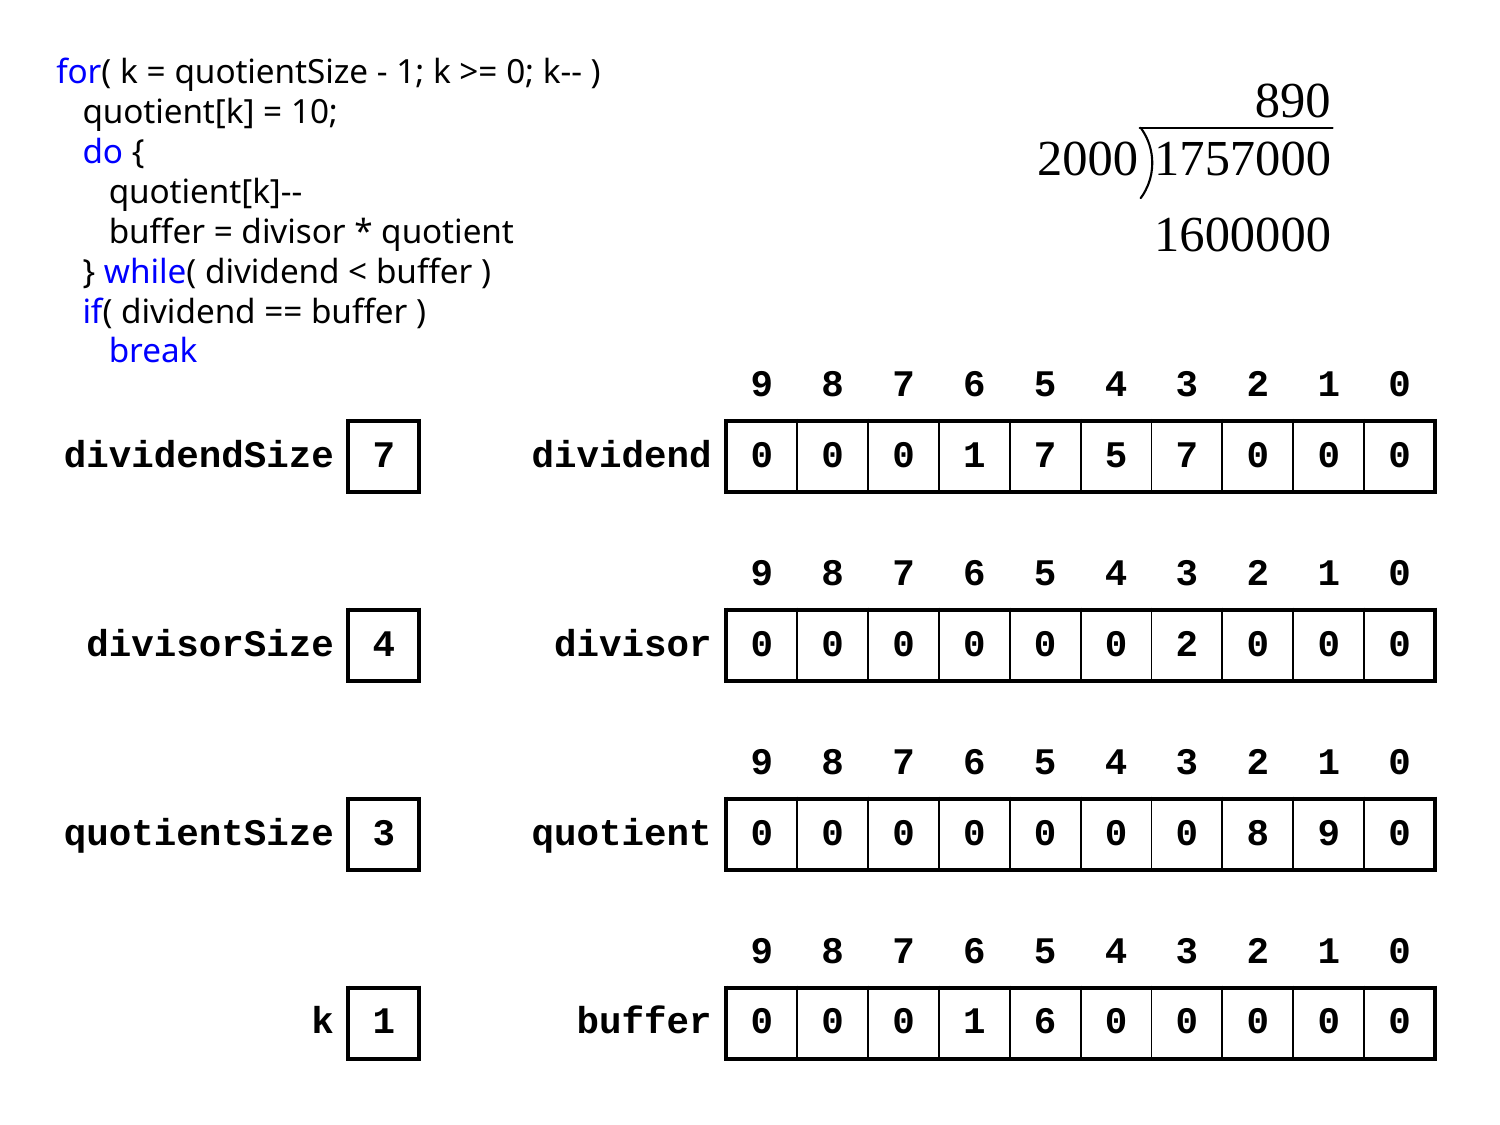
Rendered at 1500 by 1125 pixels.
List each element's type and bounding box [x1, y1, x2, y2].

table_cell [1223, 801, 1292, 868]
table_cell [490, 988, 724, 1059]
table_cell [869, 990, 938, 1057]
table_header [350, 423, 417, 490]
table_header [41, 421, 346, 492]
table_cell [728, 612, 796, 679]
text_box [1029, 66, 1346, 273]
table_header [350, 990, 417, 1057]
table_cell [940, 801, 1009, 868]
table_cell [490, 610, 724, 681]
table_cell [1011, 423, 1080, 490]
table_cell [1223, 990, 1292, 1057]
table_cell [728, 423, 796, 490]
table_cell [490, 799, 724, 870]
table_header [41, 610, 346, 681]
table_cell [940, 990, 1009, 1057]
table_cell [1082, 423, 1151, 490]
table_cell [1011, 990, 1080, 1057]
table_cell [798, 990, 867, 1057]
table_cell [1223, 423, 1292, 490]
table_cell [1082, 801, 1151, 868]
table_cell [1294, 423, 1363, 490]
table_cell [490, 421, 724, 492]
table_cell [728, 801, 796, 868]
table_cell [1011, 801, 1080, 868]
table_header [278, 988, 346, 1059]
table_cell [798, 423, 867, 490]
table_cell [940, 423, 1009, 490]
table_header [41, 799, 346, 870]
table_header [350, 612, 417, 679]
table_cell [1082, 612, 1151, 679]
table_cell [869, 612, 938, 679]
table_cell [1152, 423, 1221, 490]
table_header [490, 728, 1435, 799]
table_cell [1223, 612, 1292, 679]
table_cell [1365, 990, 1433, 1057]
table_cell [1152, 990, 1221, 1057]
table_cell [1294, 801, 1363, 868]
table_header [490, 917, 1435, 988]
table_header [490, 539, 1435, 610]
table_cell [1082, 990, 1151, 1057]
table_cell [869, 423, 938, 490]
table_cell [1365, 801, 1433, 868]
table_cell [1152, 801, 1221, 868]
table_cell [1365, 612, 1433, 679]
table_cell [1152, 612, 1221, 679]
table_cell [869, 801, 938, 868]
table_cell [1365, 423, 1433, 490]
table_header [490, 350, 1435, 421]
list [41, 42, 869, 398]
table_cell [1011, 612, 1080, 679]
table_header [350, 801, 417, 868]
table_cell [940, 612, 1009, 679]
table_cell [798, 612, 867, 679]
table_cell [1294, 612, 1363, 679]
table_cell [728, 990, 796, 1057]
table_cell [1294, 990, 1363, 1057]
table_cell [798, 801, 867, 868]
